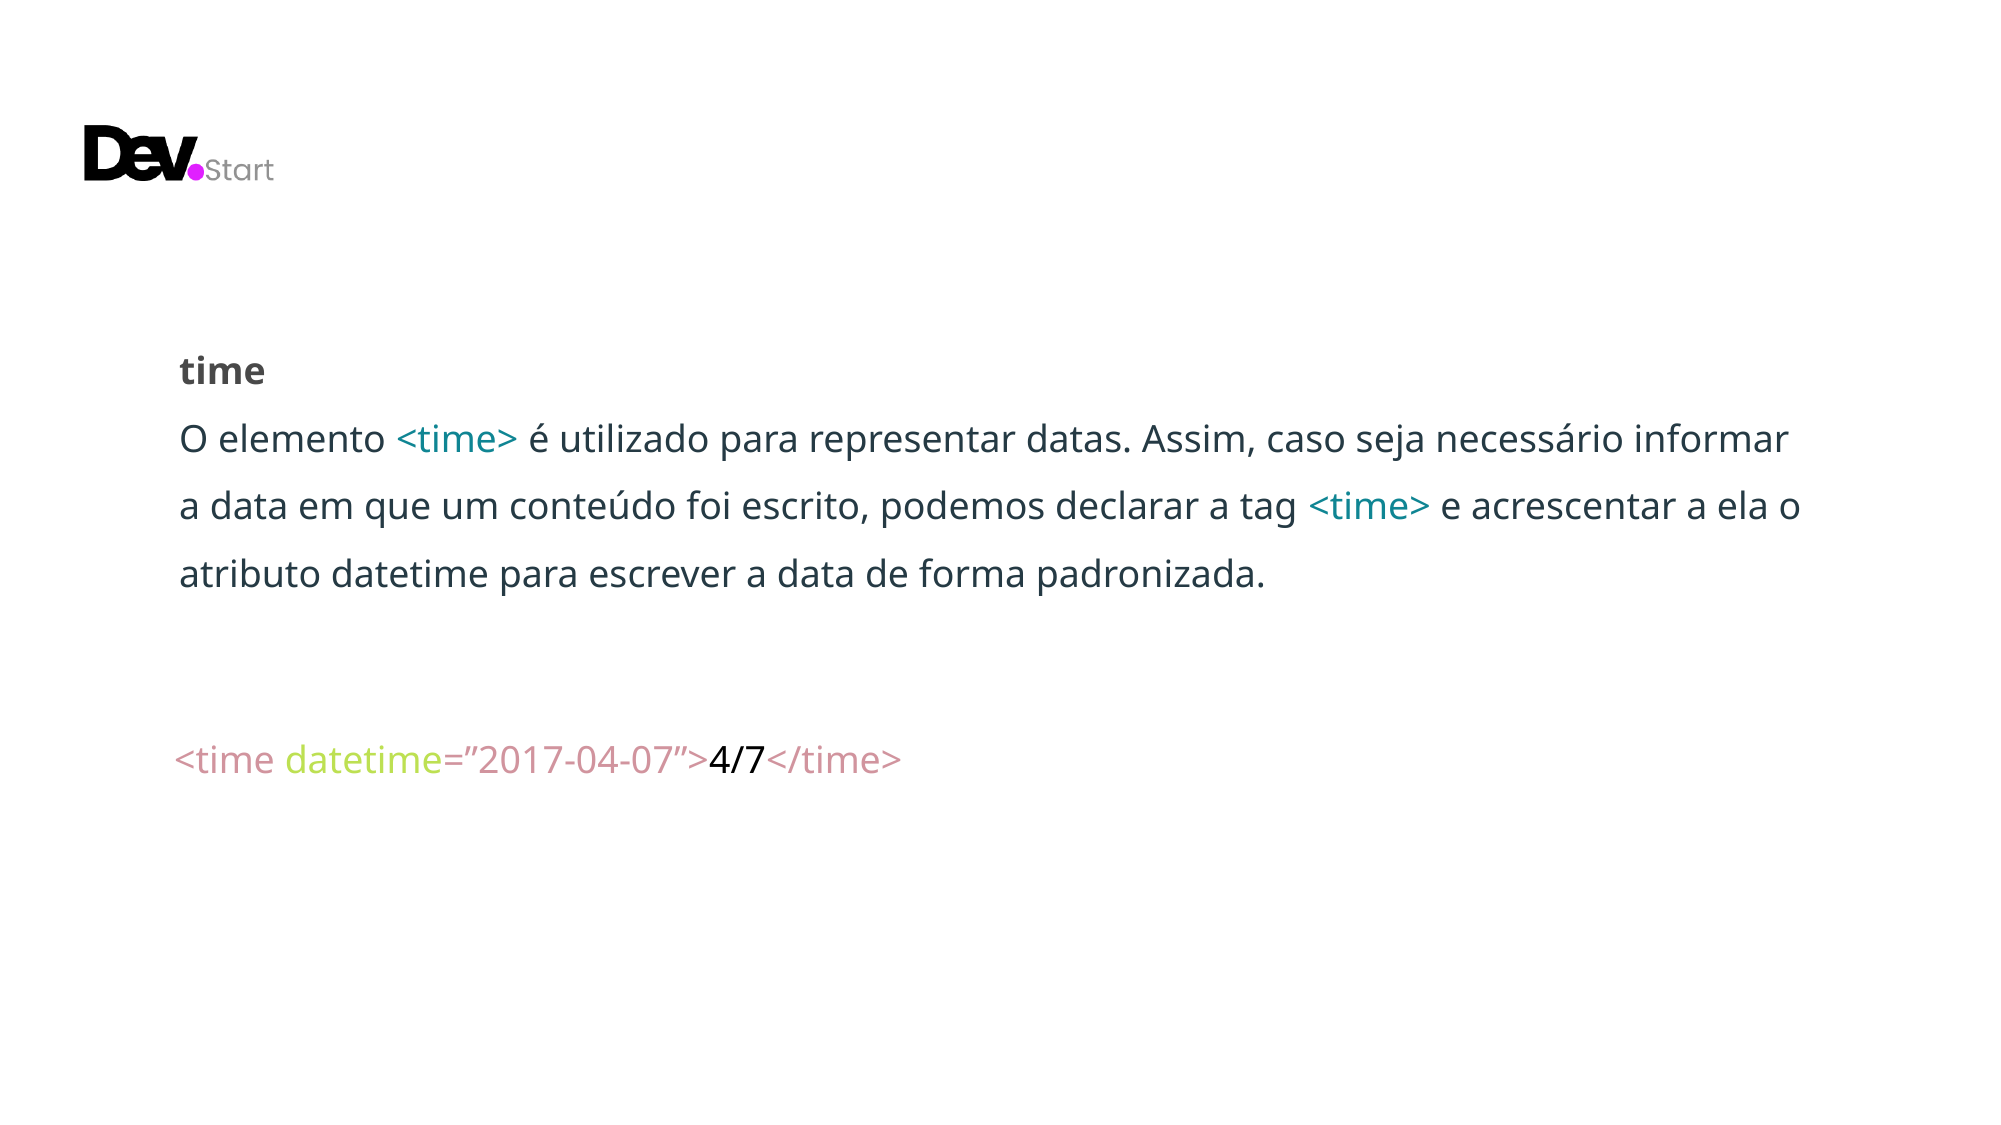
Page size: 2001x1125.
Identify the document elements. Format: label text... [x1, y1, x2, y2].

picture [55, 16, 301, 262]
text_box <time datetime=”2017-04-07”>4/7</time> [159, 706, 1160, 789]
text_box time O elemento <time> é utilizado para representar datas. Assim, caso seja necessário informar a data em que um conteúdo foi escrito, podemos declarar a tag <time> e acrescentar a ela o atributo datetime para escrever a data de forma padronizada. [164, 317, 1836, 602]
